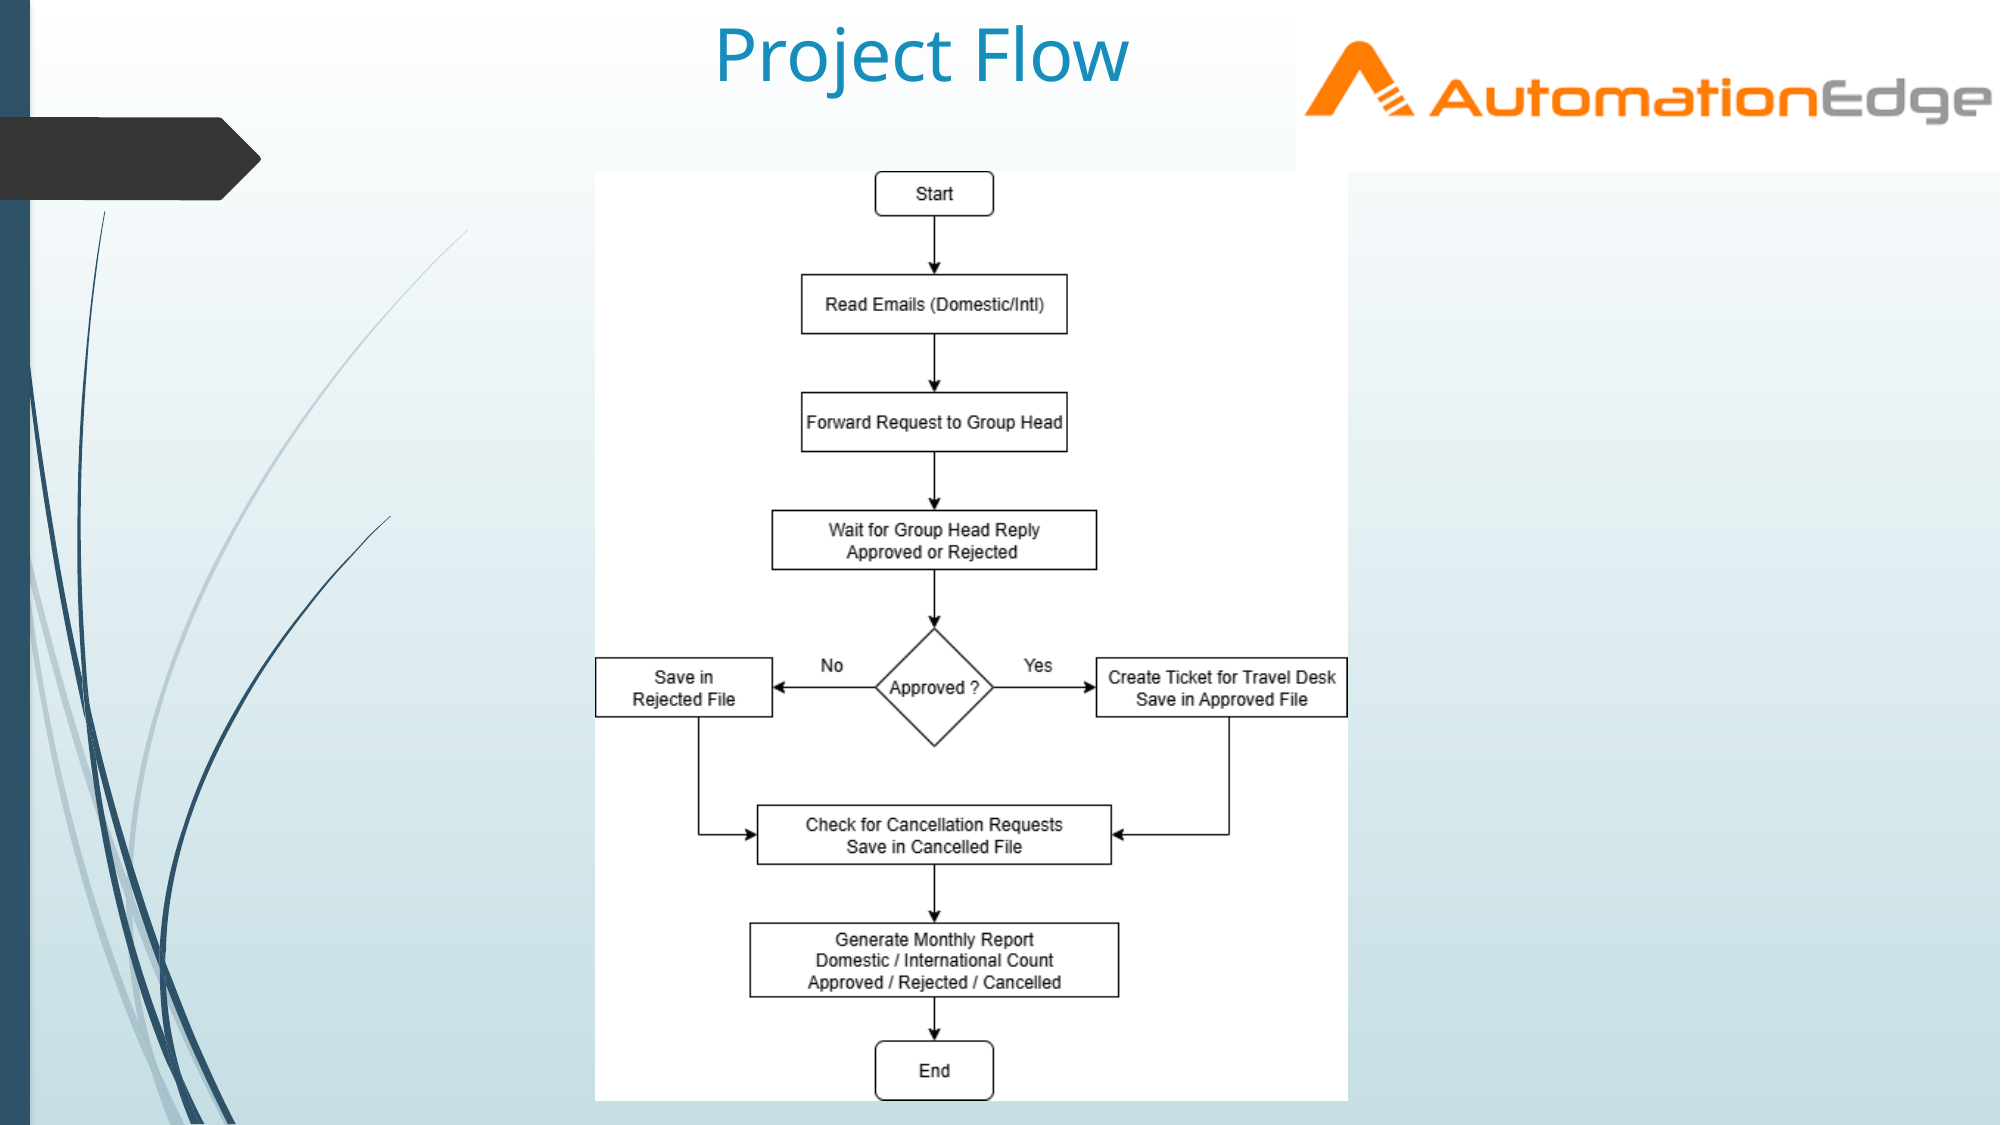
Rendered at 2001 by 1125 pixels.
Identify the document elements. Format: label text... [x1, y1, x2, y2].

title Project Flow [698, 0, 1192, 104]
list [595, 171, 1349, 1101]
picture [1296, 0, 2000, 171]
